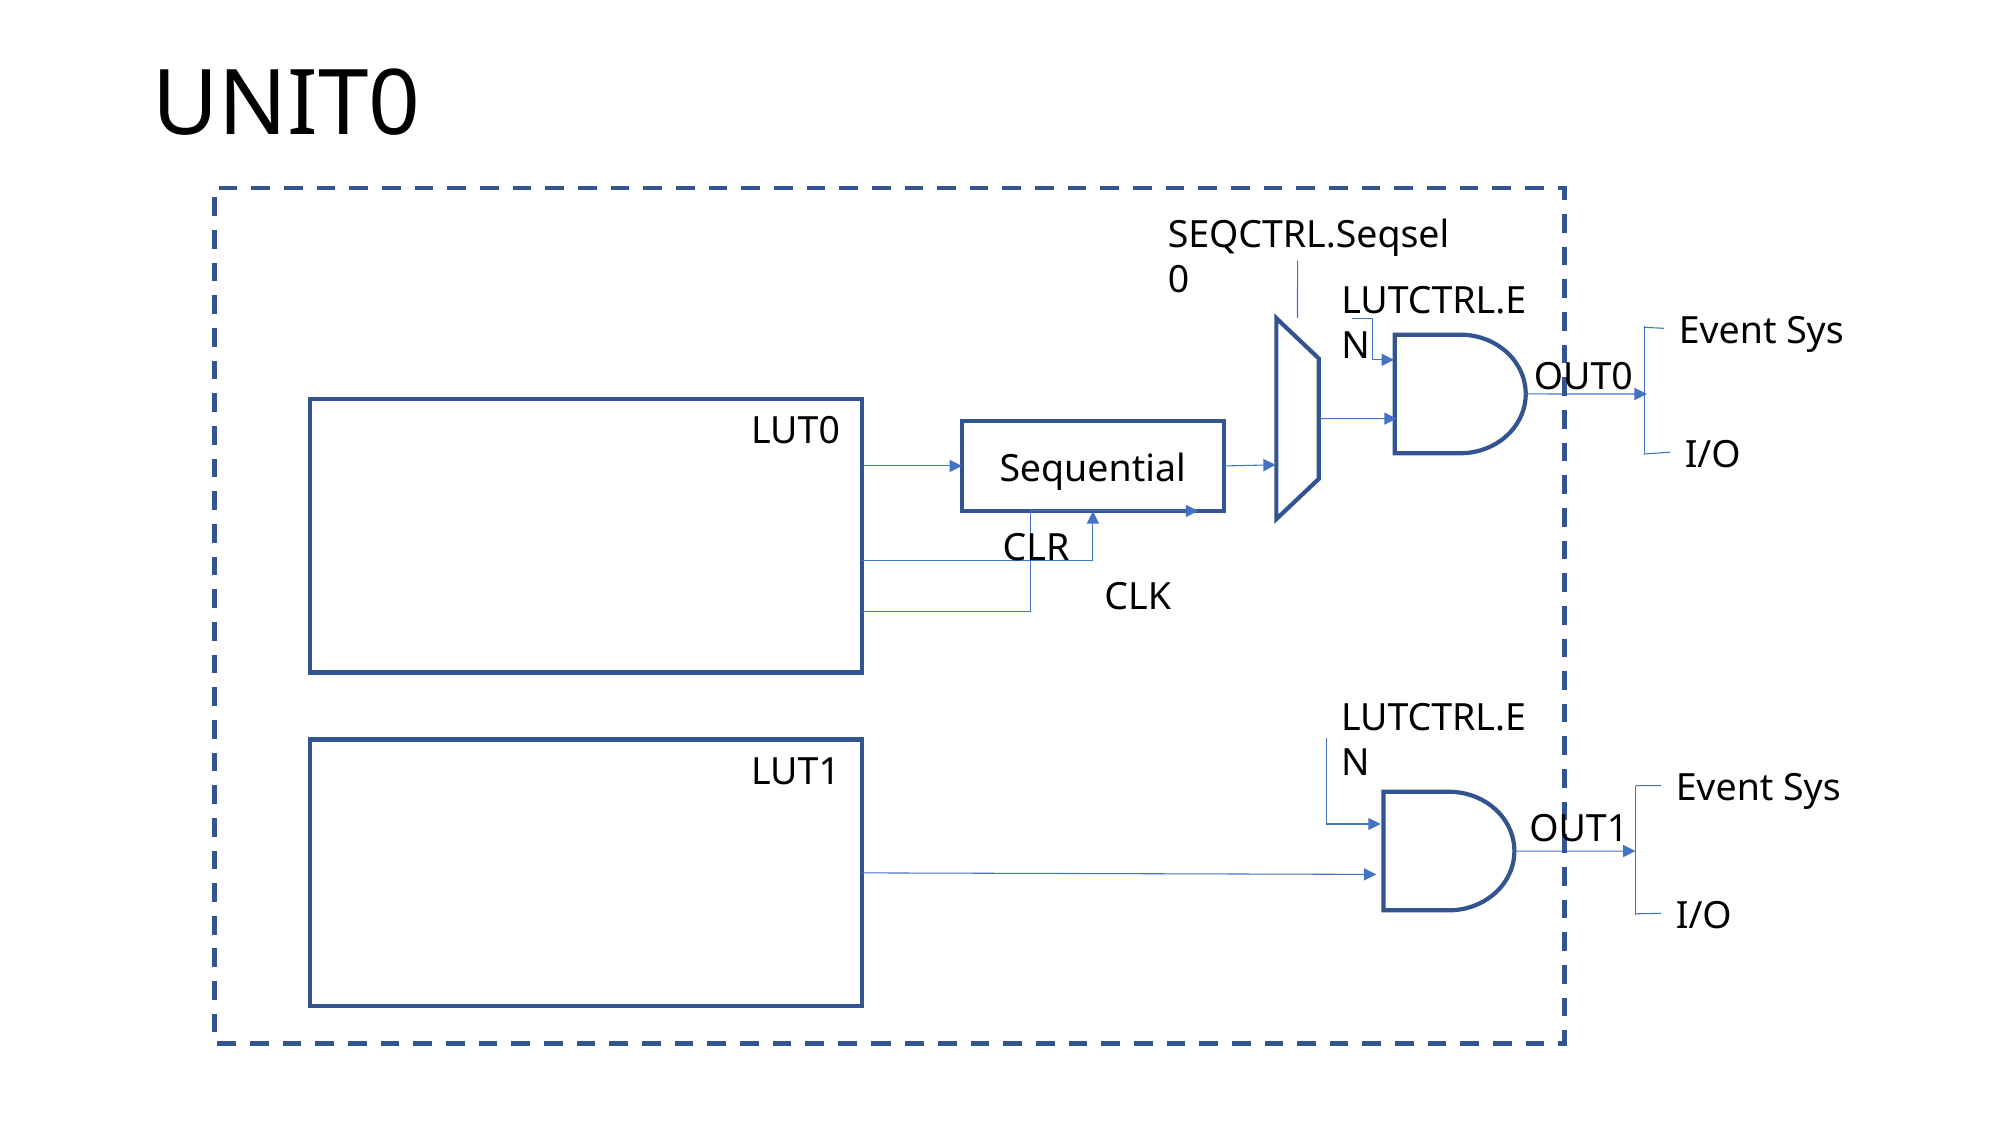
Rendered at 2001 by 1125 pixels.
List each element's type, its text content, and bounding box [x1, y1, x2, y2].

text_box OUT1 [1636, 796, 1646, 857]
text_box I/O [1670, 422, 1777, 483]
text_box I/O [1661, 883, 1860, 944]
text_box [213, 187, 1565, 1044]
title UNIT0 [137, 48, 1863, 162]
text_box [861, 510, 1199, 612]
text_box OUT1 [1514, 796, 1635, 851]
text_box Event Sys [1661, 755, 1860, 816]
text_box OUT1 [1514, 852, 1635, 857]
text_box OUT0 [1519, 345, 1644, 405]
text_box Event Sys [1664, 298, 1863, 359]
text_box OUT0 [1645, 345, 1654, 405]
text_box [1351, 318, 1394, 360]
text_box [1326, 716, 1381, 824]
